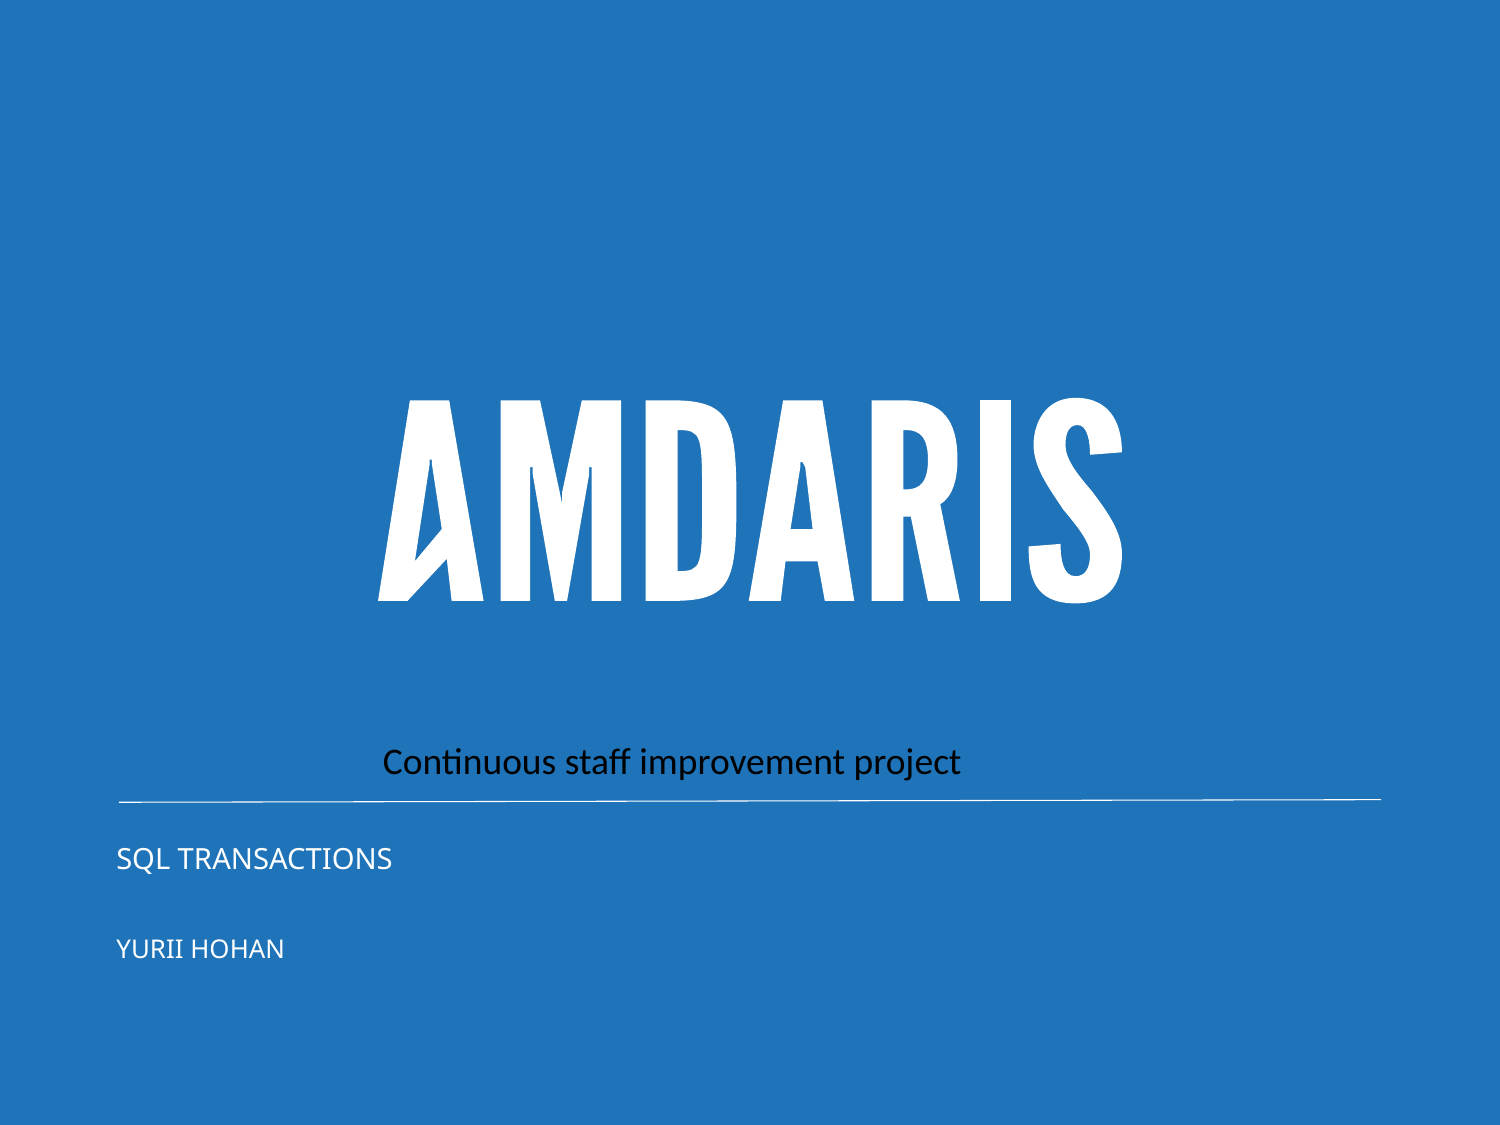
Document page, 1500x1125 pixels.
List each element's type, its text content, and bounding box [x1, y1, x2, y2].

text_box Continuous staff improvement project [367, 730, 977, 790]
subtitle Yurii Hohan [101, 928, 1396, 972]
title Sql Transactions [101, 836, 1396, 884]
